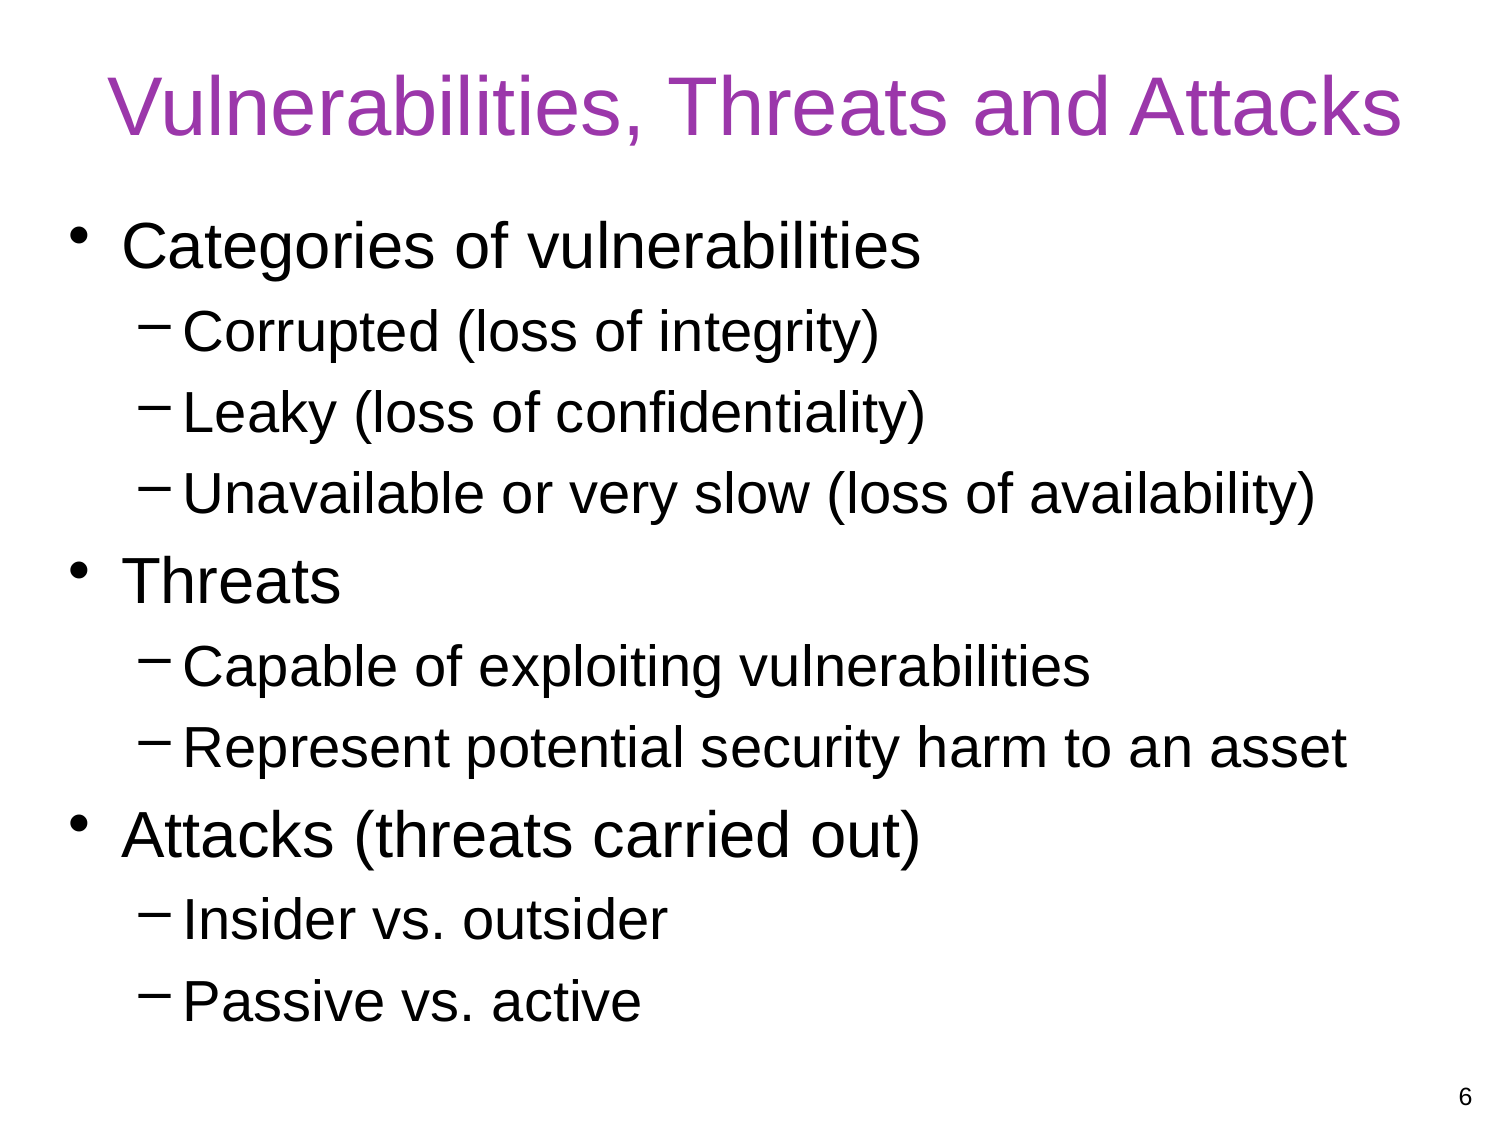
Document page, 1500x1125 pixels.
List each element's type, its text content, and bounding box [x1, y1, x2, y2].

list Categories of vulnerabilities Corrupted (loss of integrity) Leaky (loss of confidentiality) Unavailable or very slow (loss of availability) Threats Capable of exploiting vulnerabilities Represent potential security harm to an asset Attacks (threats carried out) Insider vs. outsider Passive vs. active [52, 196, 1459, 1059]
title Vulnerabilities, Threats and Attacks [52, 30, 1459, 174]
slide_number 6 [1137, 1073, 1488, 1114]
